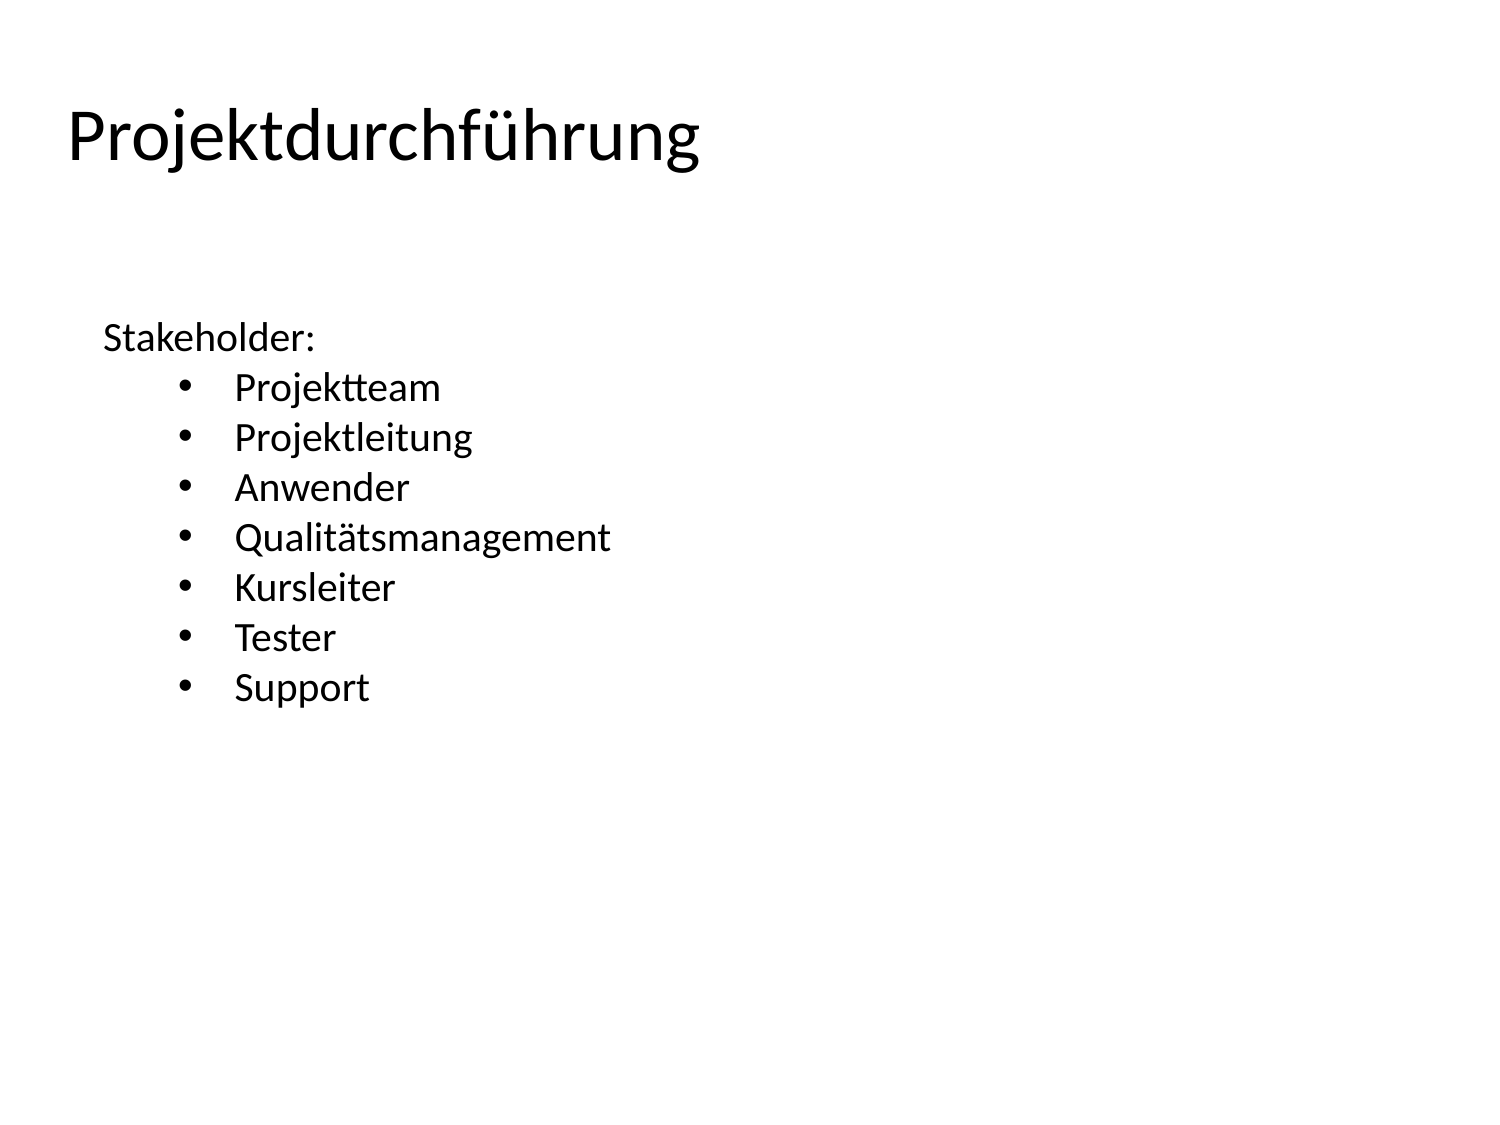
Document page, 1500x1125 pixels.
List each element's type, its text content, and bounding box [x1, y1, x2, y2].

text_box Stakeholder: Projektteam Projektleitung Anwender Qualitätsmanagement Kursleiter Tester Support [88, 302, 951, 718]
text_box Projektdurchführung [53, 78, 869, 183]
